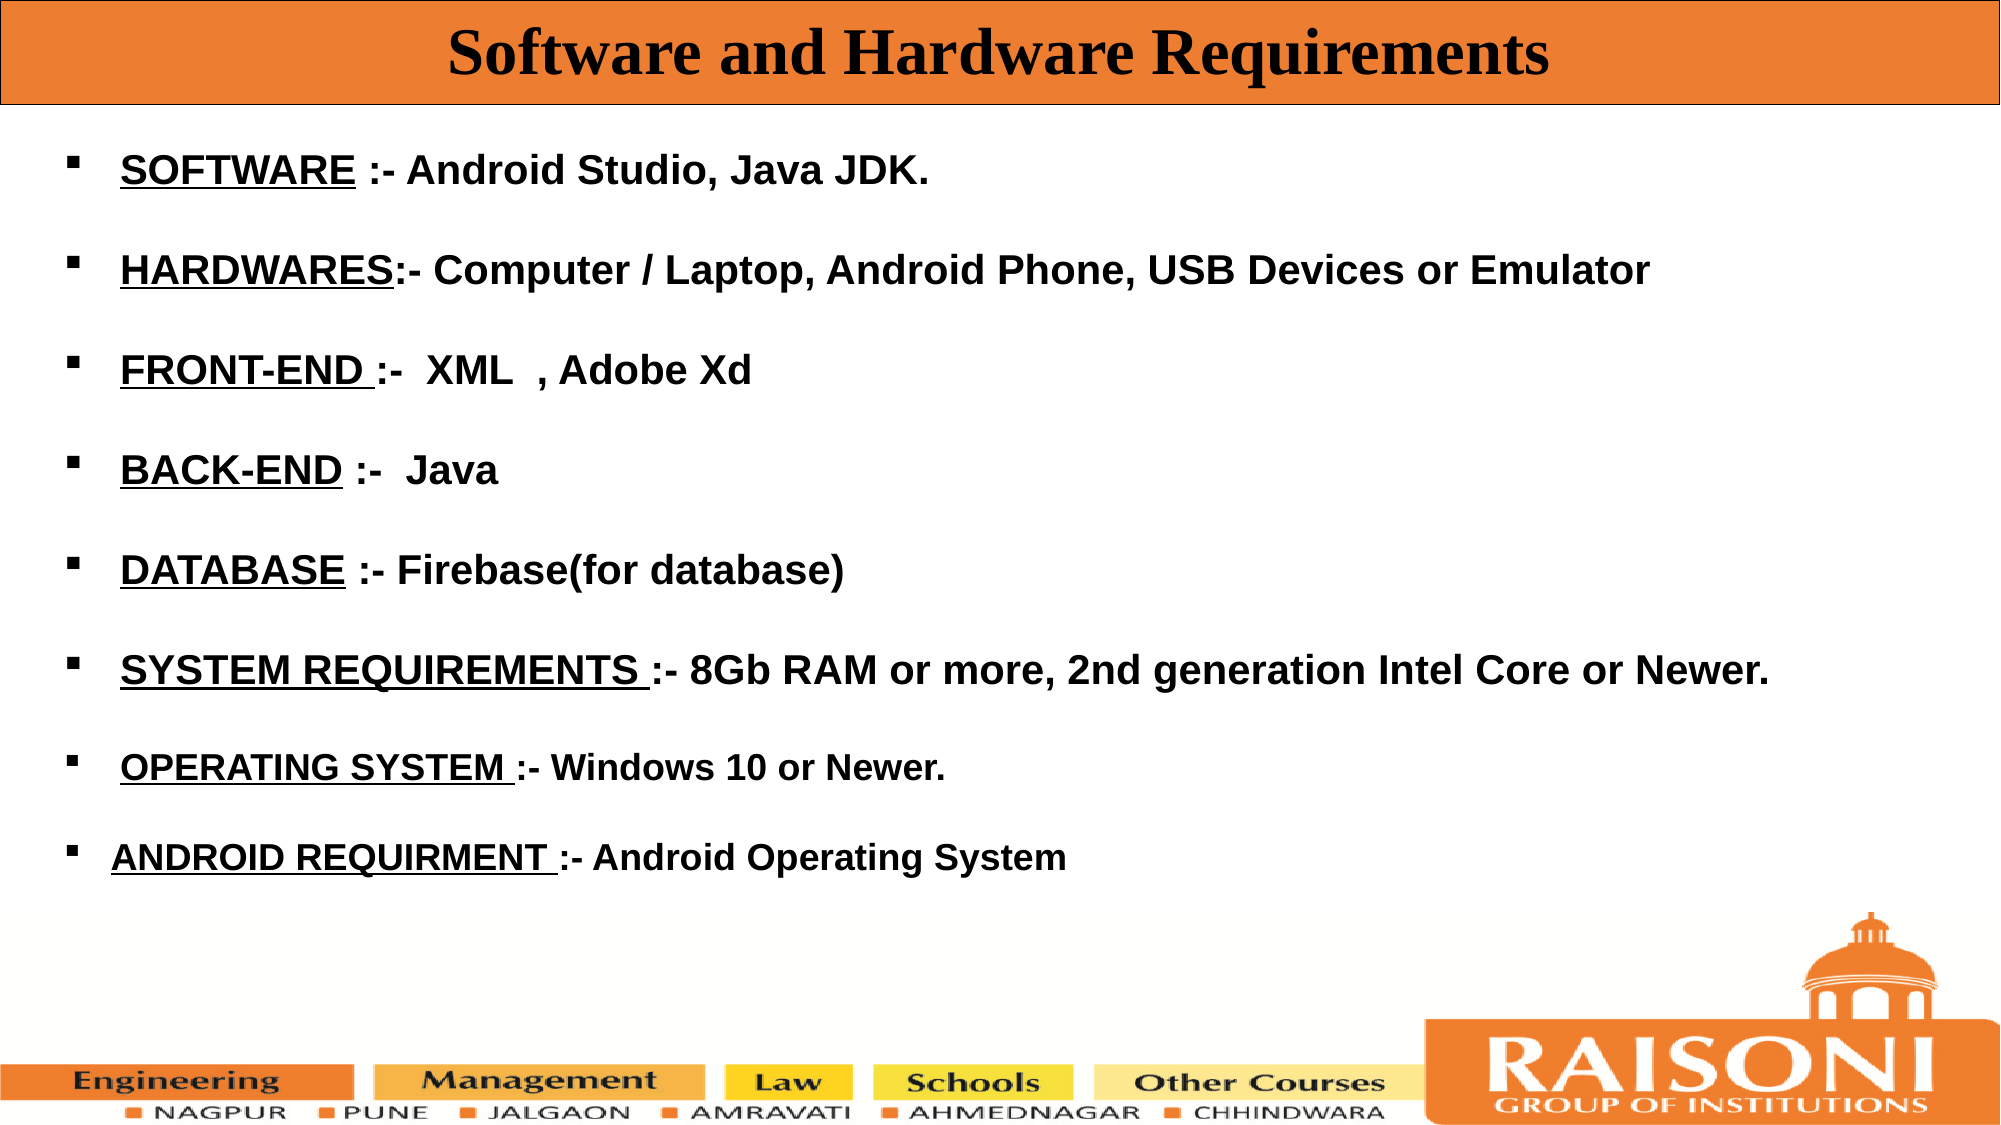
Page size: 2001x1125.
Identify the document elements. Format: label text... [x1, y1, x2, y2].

text_box SOFTWARE :- Android Studio, Java JDK. HARDWARES:- Computer / Laptop, Android Phone, USB Devices or Emulator FRONT-END :- XML , Adobe Xd BACK-END :- Java DATABASE :- Firebase(for database) SYSTEM REQUIREMENTS :- 8Gb RAM or more, 2nd generation Intel Core or Newer. OPERATING SYSTEM :- Windows 10 or Newer. ANDROID REQUIRMENT :- Android Operating System Android Minimum Version: Android 4.4(KitKat) [48, 135, 1966, 912]
picture [0, 912, 2000, 1125]
text_box Software and Hardware Requirements [0, 0, 2000, 105]
